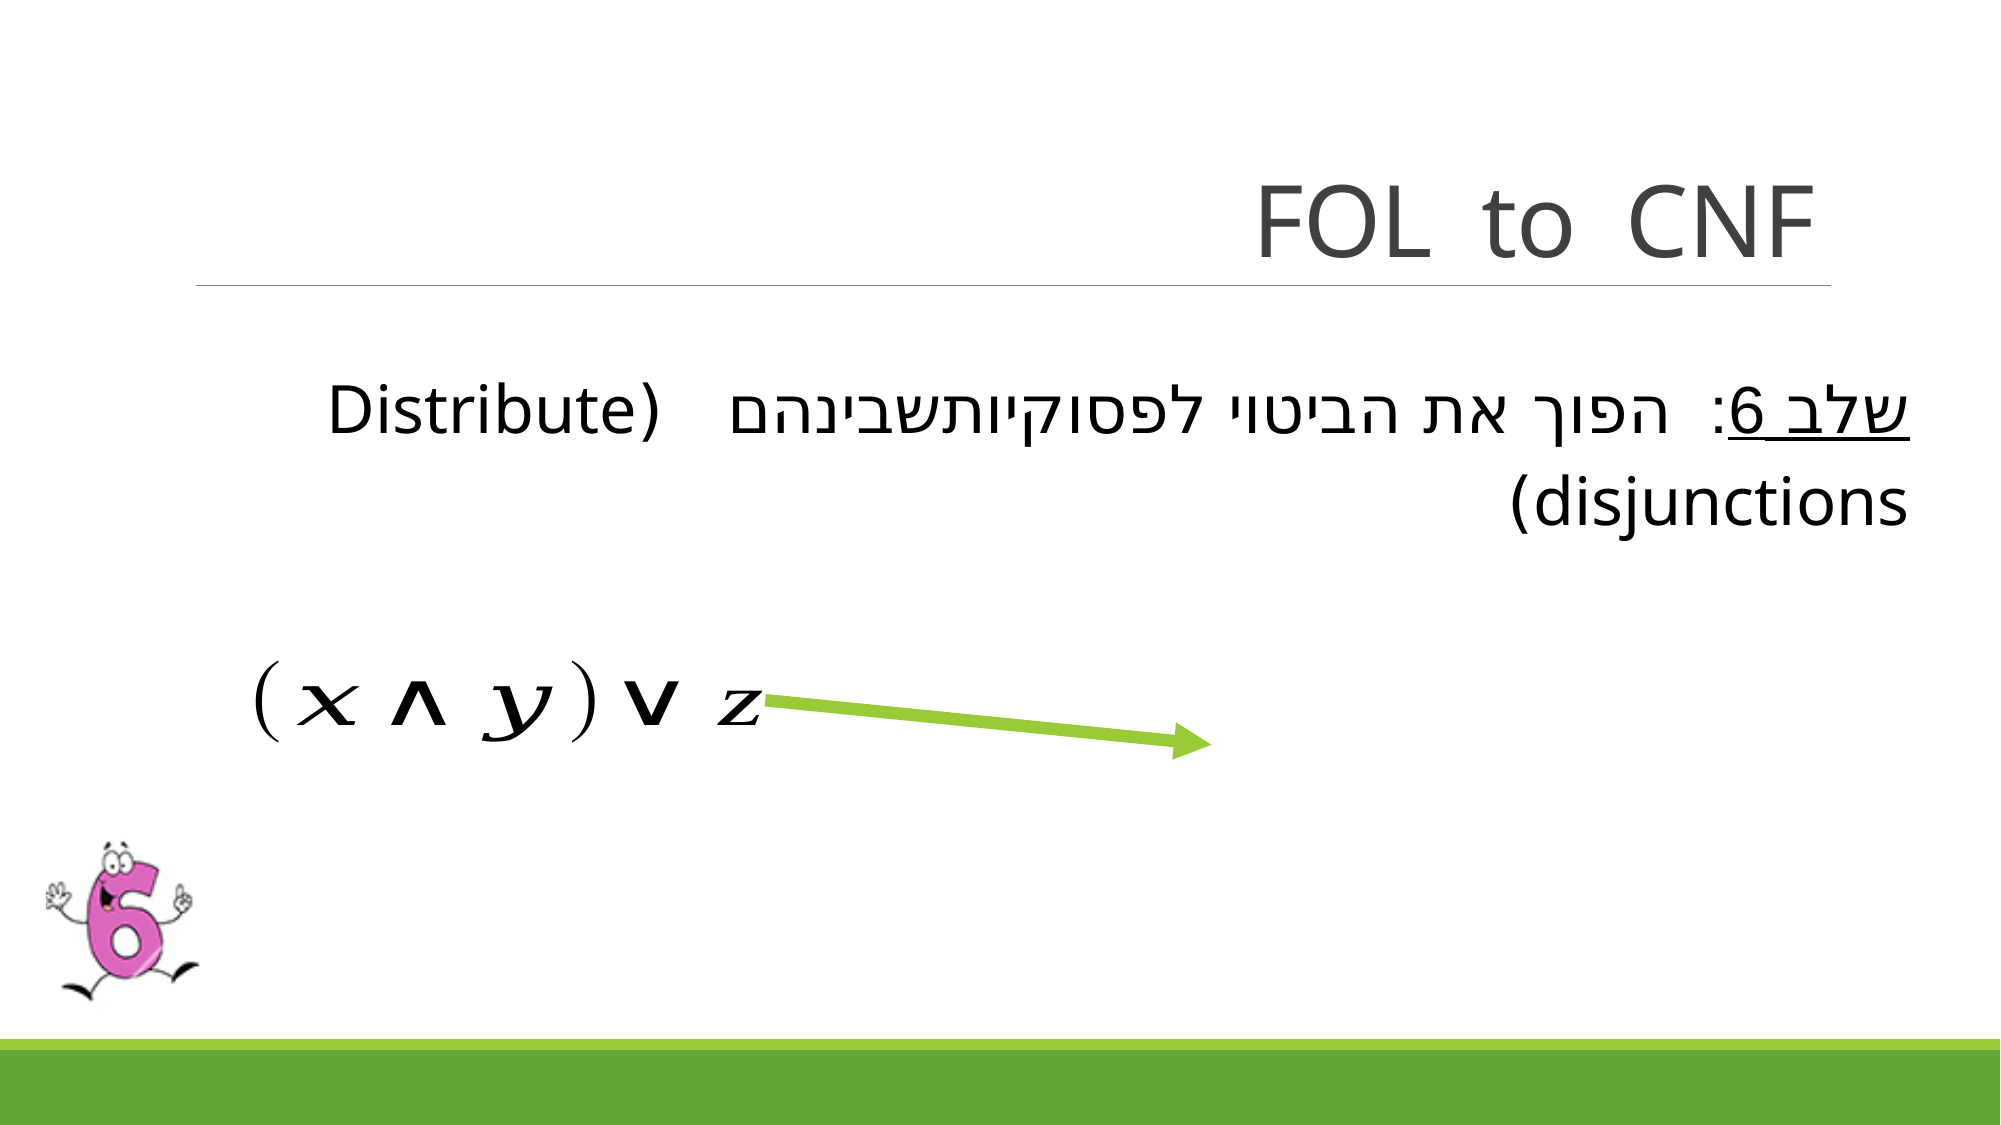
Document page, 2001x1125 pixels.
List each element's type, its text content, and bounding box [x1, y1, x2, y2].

title FOL to CNF [180, 47, 1830, 285]
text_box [0, 833, 201, 1024]
